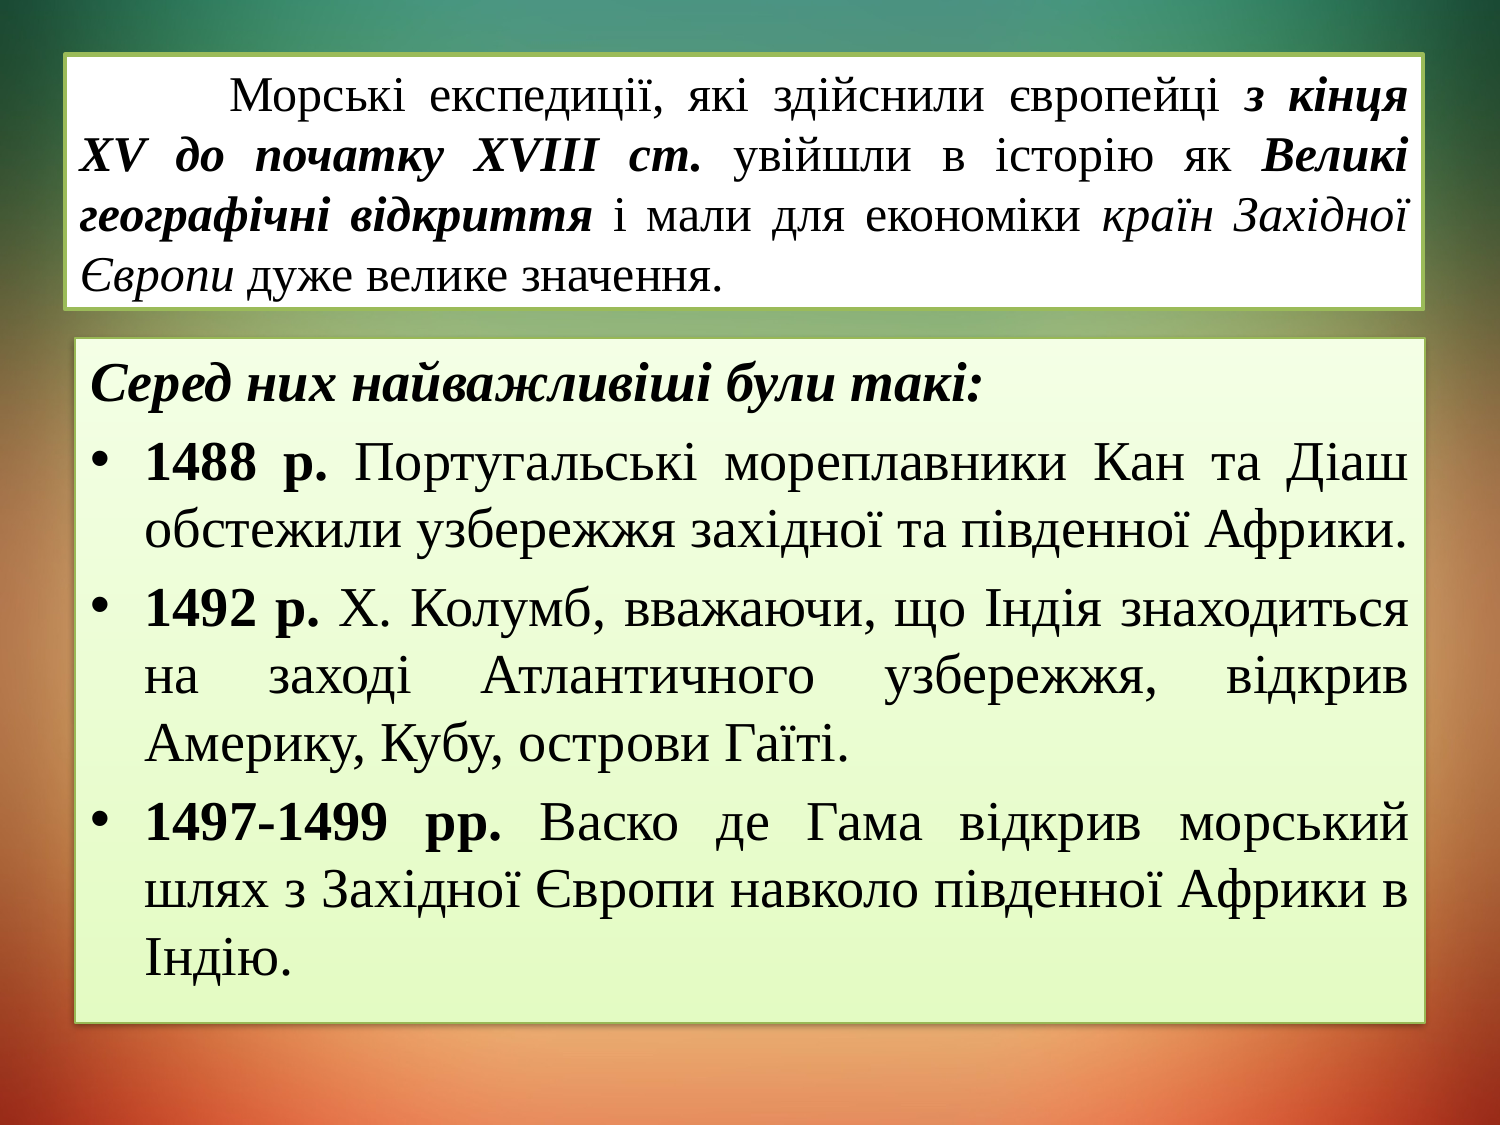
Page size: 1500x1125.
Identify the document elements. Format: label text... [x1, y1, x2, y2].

list Серед них найважливіші були такі: 1488 р. Португальські мореплавники Кан та Діаш обстежили узбережжя західної та південної Африки. 1492 р. X. Колумб, вважаючи, що Індія знаходиться на заході Атлантичного узбережжя, відкрив Америку, Кубу, острови Гаїті. 1497-1499 рр. Васко де Гама відкрив морський шлях з Західної Європи навколо південної Африки в Індію. [74, 337, 1426, 1024]
text_box Морські експедиції, які здійснили європейці з кінця XV до початку XVIII ст. увійшли в історію як Великі географічні відкриття і мали для економіки країн Західної Європи дуже велике значення. [63, 52, 1425, 311]
picture [0, 0, 1500, 1125]
